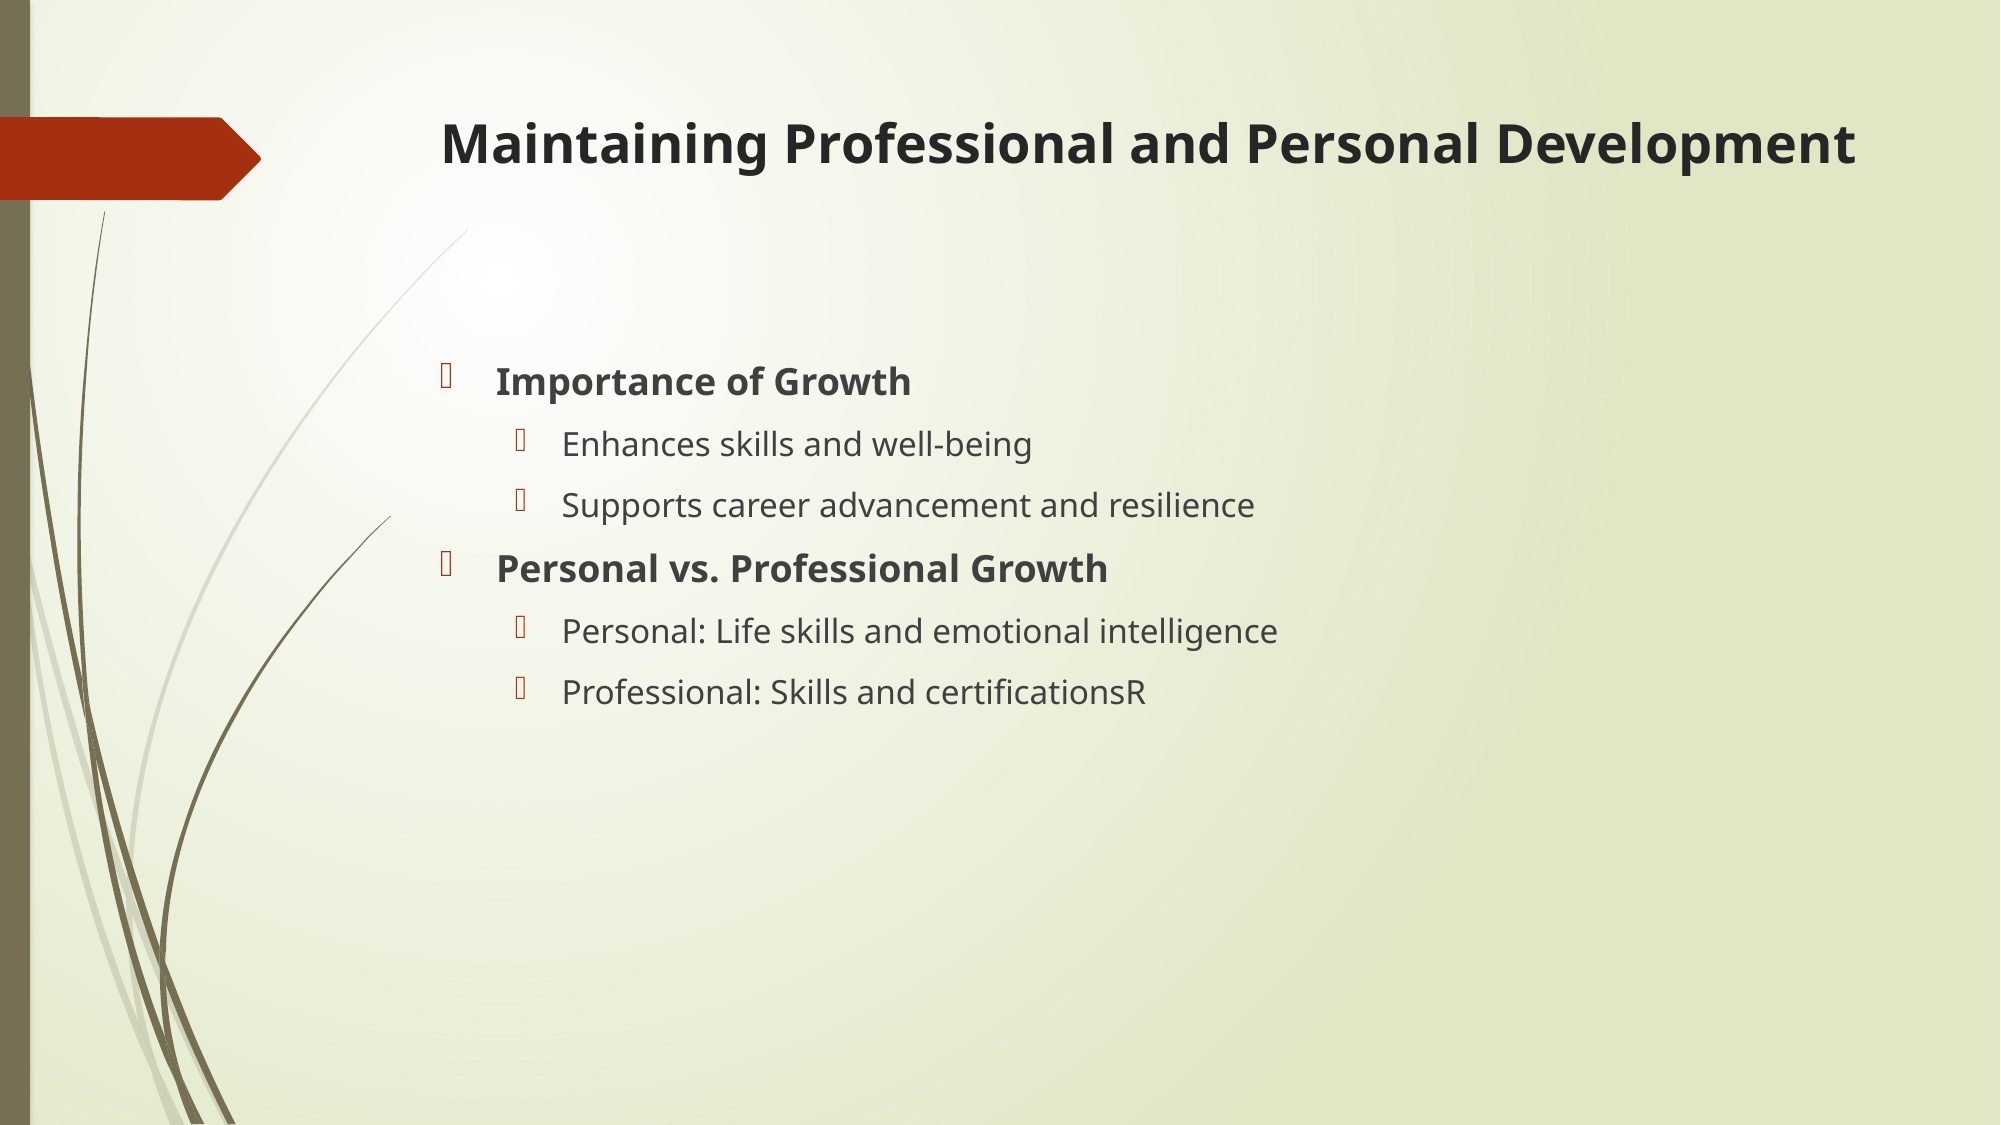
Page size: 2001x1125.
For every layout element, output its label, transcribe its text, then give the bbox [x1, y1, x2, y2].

title Maintaining Professional and Personal Development [425, 102, 1888, 313]
list Importance of Growth Enhances skills and well-being Supports career advancement and resilience Personal vs. Professional Growth Personal: Life skills and emotional intelligence Professional: Skills and certificationsR [424, 350, 1888, 970]
